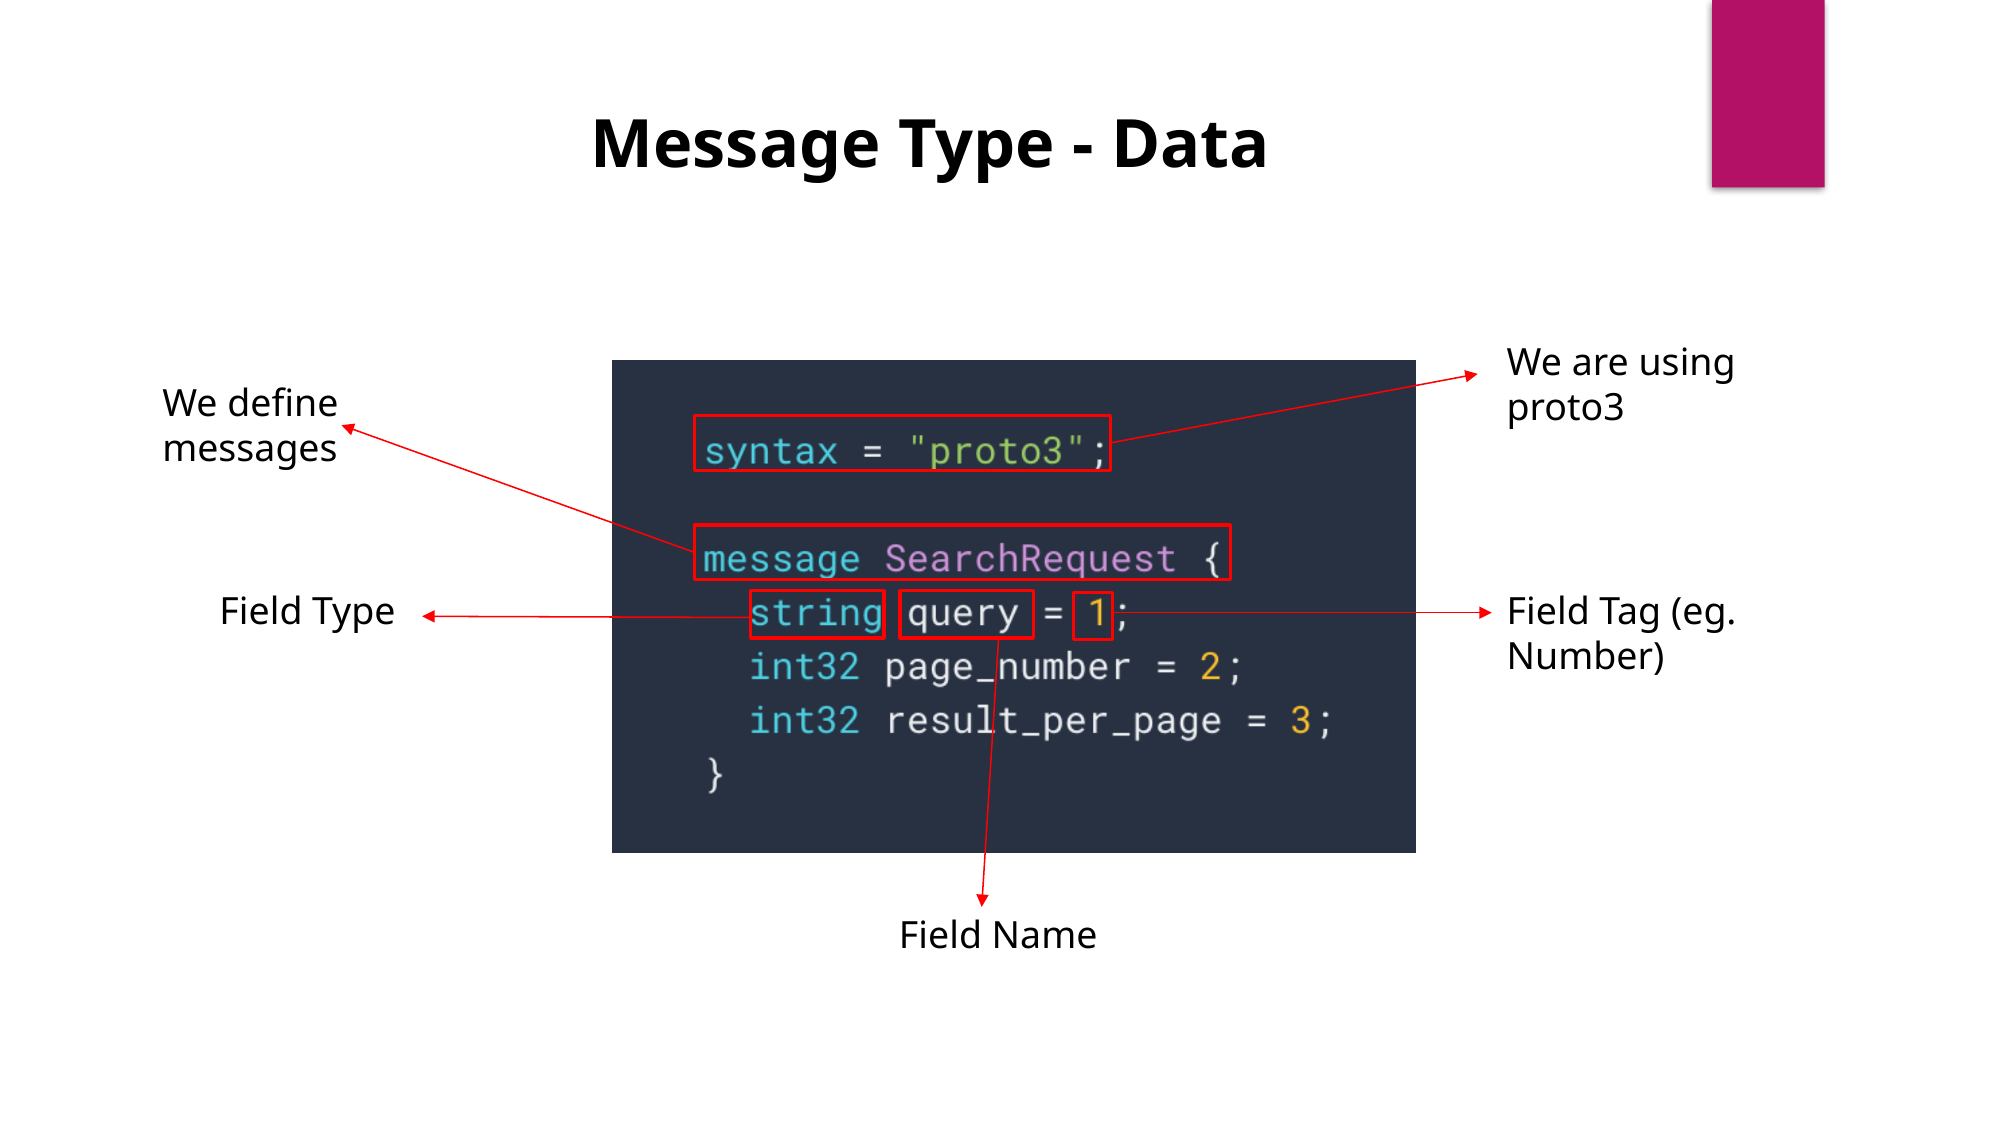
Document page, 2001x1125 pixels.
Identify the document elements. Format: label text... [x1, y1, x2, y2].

text_box Field Type [204, 579, 479, 640]
text_box We define messages [147, 371, 452, 477]
text_box Field Tag (eg. Number) [1491, 579, 1877, 685]
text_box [341, 424, 695, 553]
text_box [1110, 373, 1478, 444]
text_box Message Type - Data [575, 93, 1575, 188]
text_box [981, 637, 999, 908]
text_box We are using proto3 [1491, 330, 1790, 436]
text_box Field Name [884, 903, 1127, 964]
picture [611, 360, 1416, 853]
